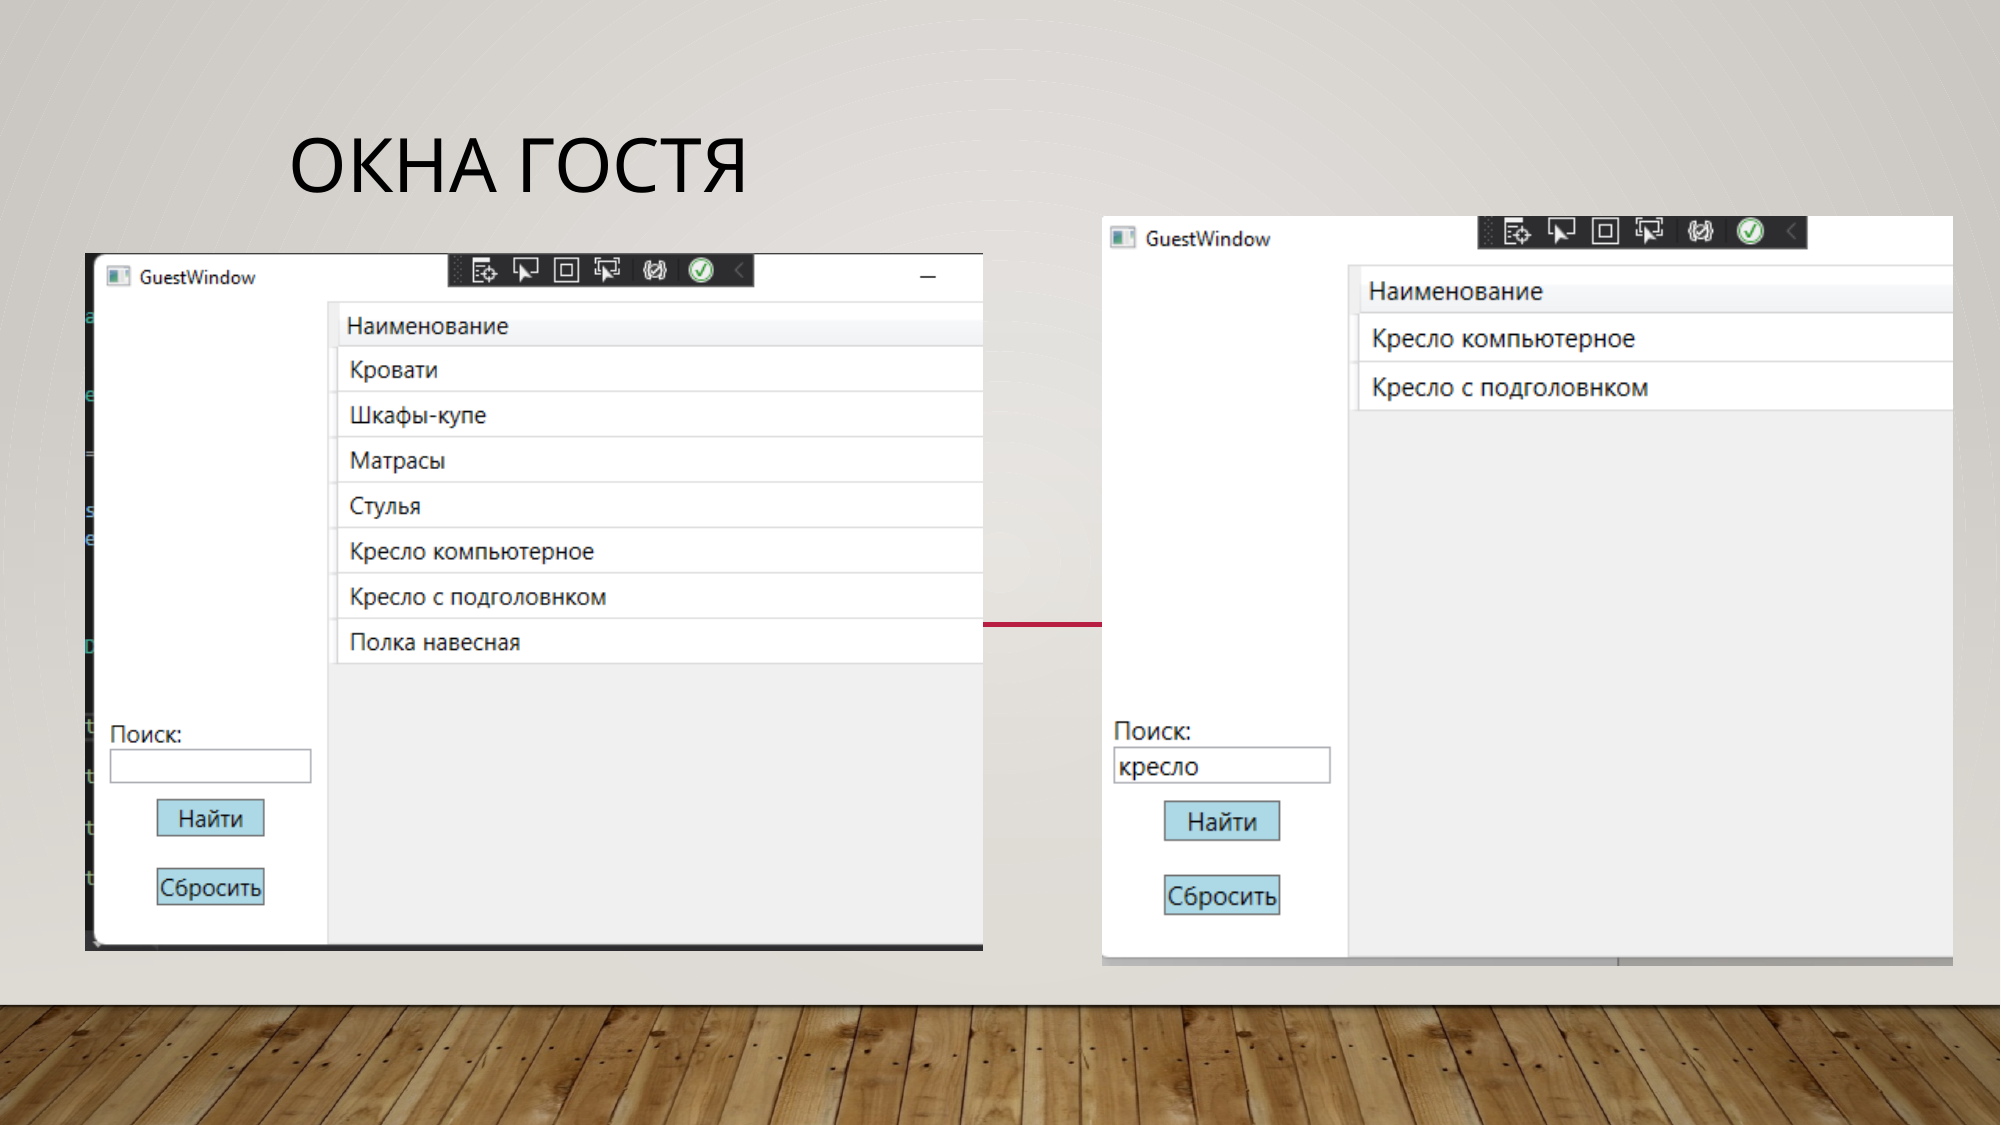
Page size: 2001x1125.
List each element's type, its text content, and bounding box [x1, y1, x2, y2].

picture [85, 253, 984, 951]
picture [0, 1005, 2000, 1125]
picture [1102, 216, 1953, 966]
title Окна гостя [273, 0, 1692, 217]
